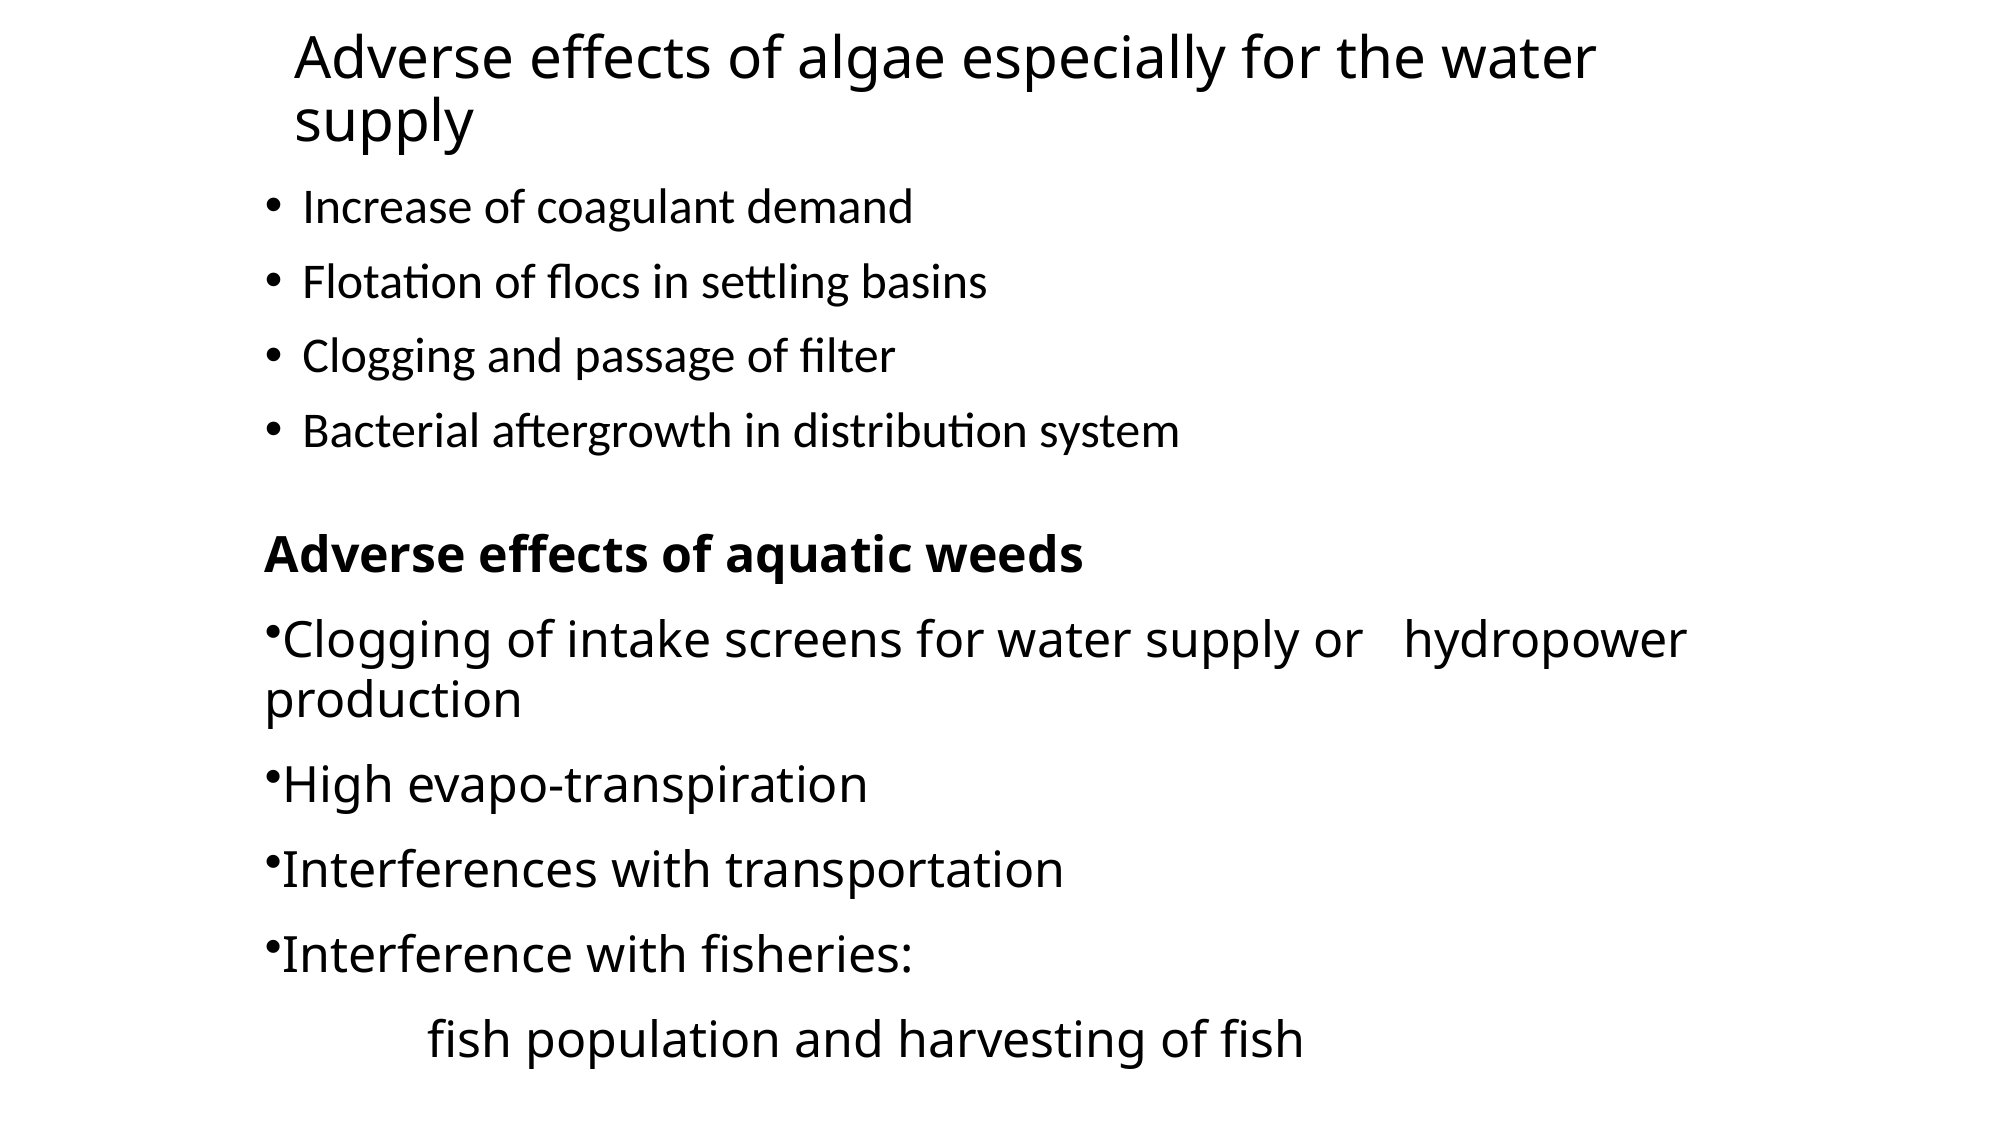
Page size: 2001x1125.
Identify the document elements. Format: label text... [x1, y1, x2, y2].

text_box Adverse effects of aquatic weeds Clogging of intake screens for water supply or hydropower production High evapo-transpiration Interferences with transportation Interference with fisheries: fish population and harvesting of fish [249, 515, 1709, 1125]
list Increase of coagulant demand Flotation of flocs in settling basins Clogging and passage of filter Bacterial aftergrowth in distribution system [249, 172, 1750, 1125]
title Adverse effects of algae especially for the water supply [279, 45, 1721, 138]
